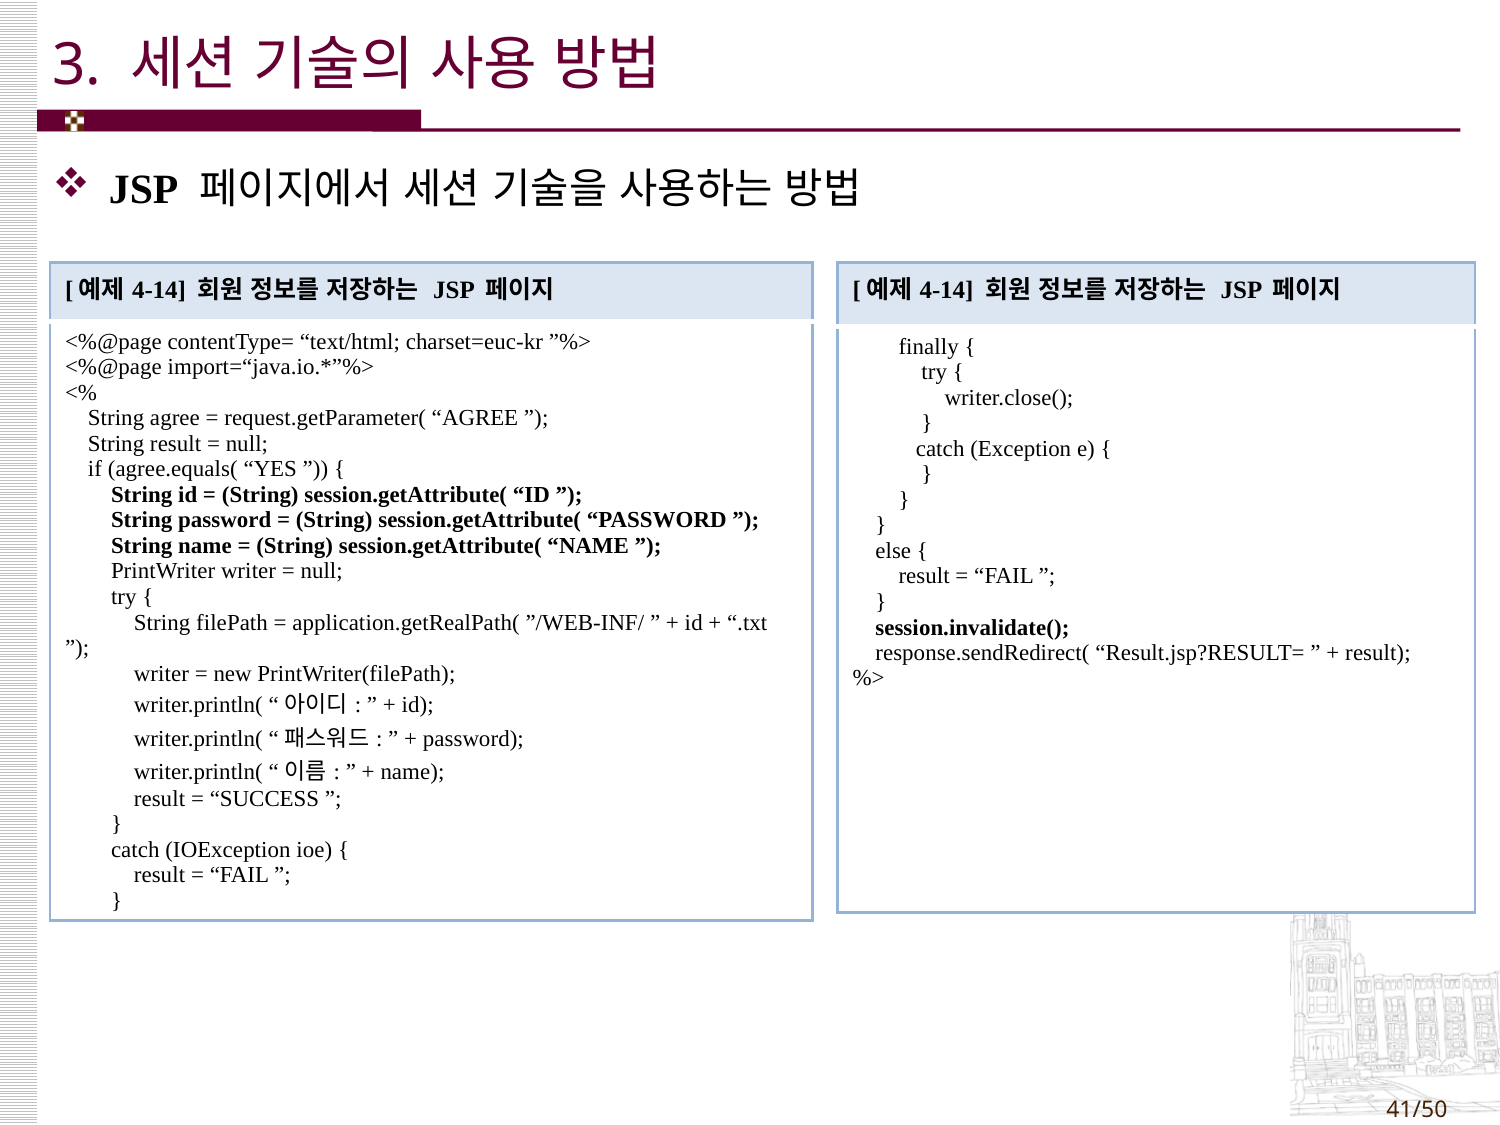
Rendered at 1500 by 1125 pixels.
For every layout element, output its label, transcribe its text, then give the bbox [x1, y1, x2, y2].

picture [65, 111, 84, 131]
picture [1290, 874, 1500, 1125]
table_header [예제4-14] 회원 정보를 저장하는 JSP 페이지 [839, 264, 1474, 324]
table_header [예제4-14] 회원 정보를 저장하는 JSP 페이지 [51, 264, 811, 319]
title 3. 세션 기술의 사용 방법 [36, 13, 1426, 109]
table_cell finally { try { writer.close(); } catch (Exception e) { } } } else { result = “FAIL ”; } session.invalidate(); response.sendRedirect( “Result.jsp?RESULT= ” + result); %> [839, 329, 1474, 911]
table_cell <%@page contentType= “text/html; charset=euc-kr ”%> <%@page import=“java.io.*”%> <% String agree = request.getParameter( “AGREE ”); String result = null; if (agree.equals( “YES ”)) { String id = (String) session.getAttribute( “ID ”); String password = (String) session.getAttribute( “PASSWORD ”); String name = (String) session.getAttribute( “NAME ”); PrintWriter writer = null; try { String filePath = application.getRealPath( ”/WEB-INF/ ” + id + “.txt ”); writer = new PrintWriter(filePath); writer.println( “아이디: ” + id); writer.println( “패스워드: ” + password); writer.println( “이름: ” + name); result = “SUCCESS ”; } catch (IOException ioe) { result = “FAIL ”; } [51, 324, 811, 919]
list JSP 페이지에서 세션 기술을 사용하는 방법 [37, 154, 1463, 1093]
